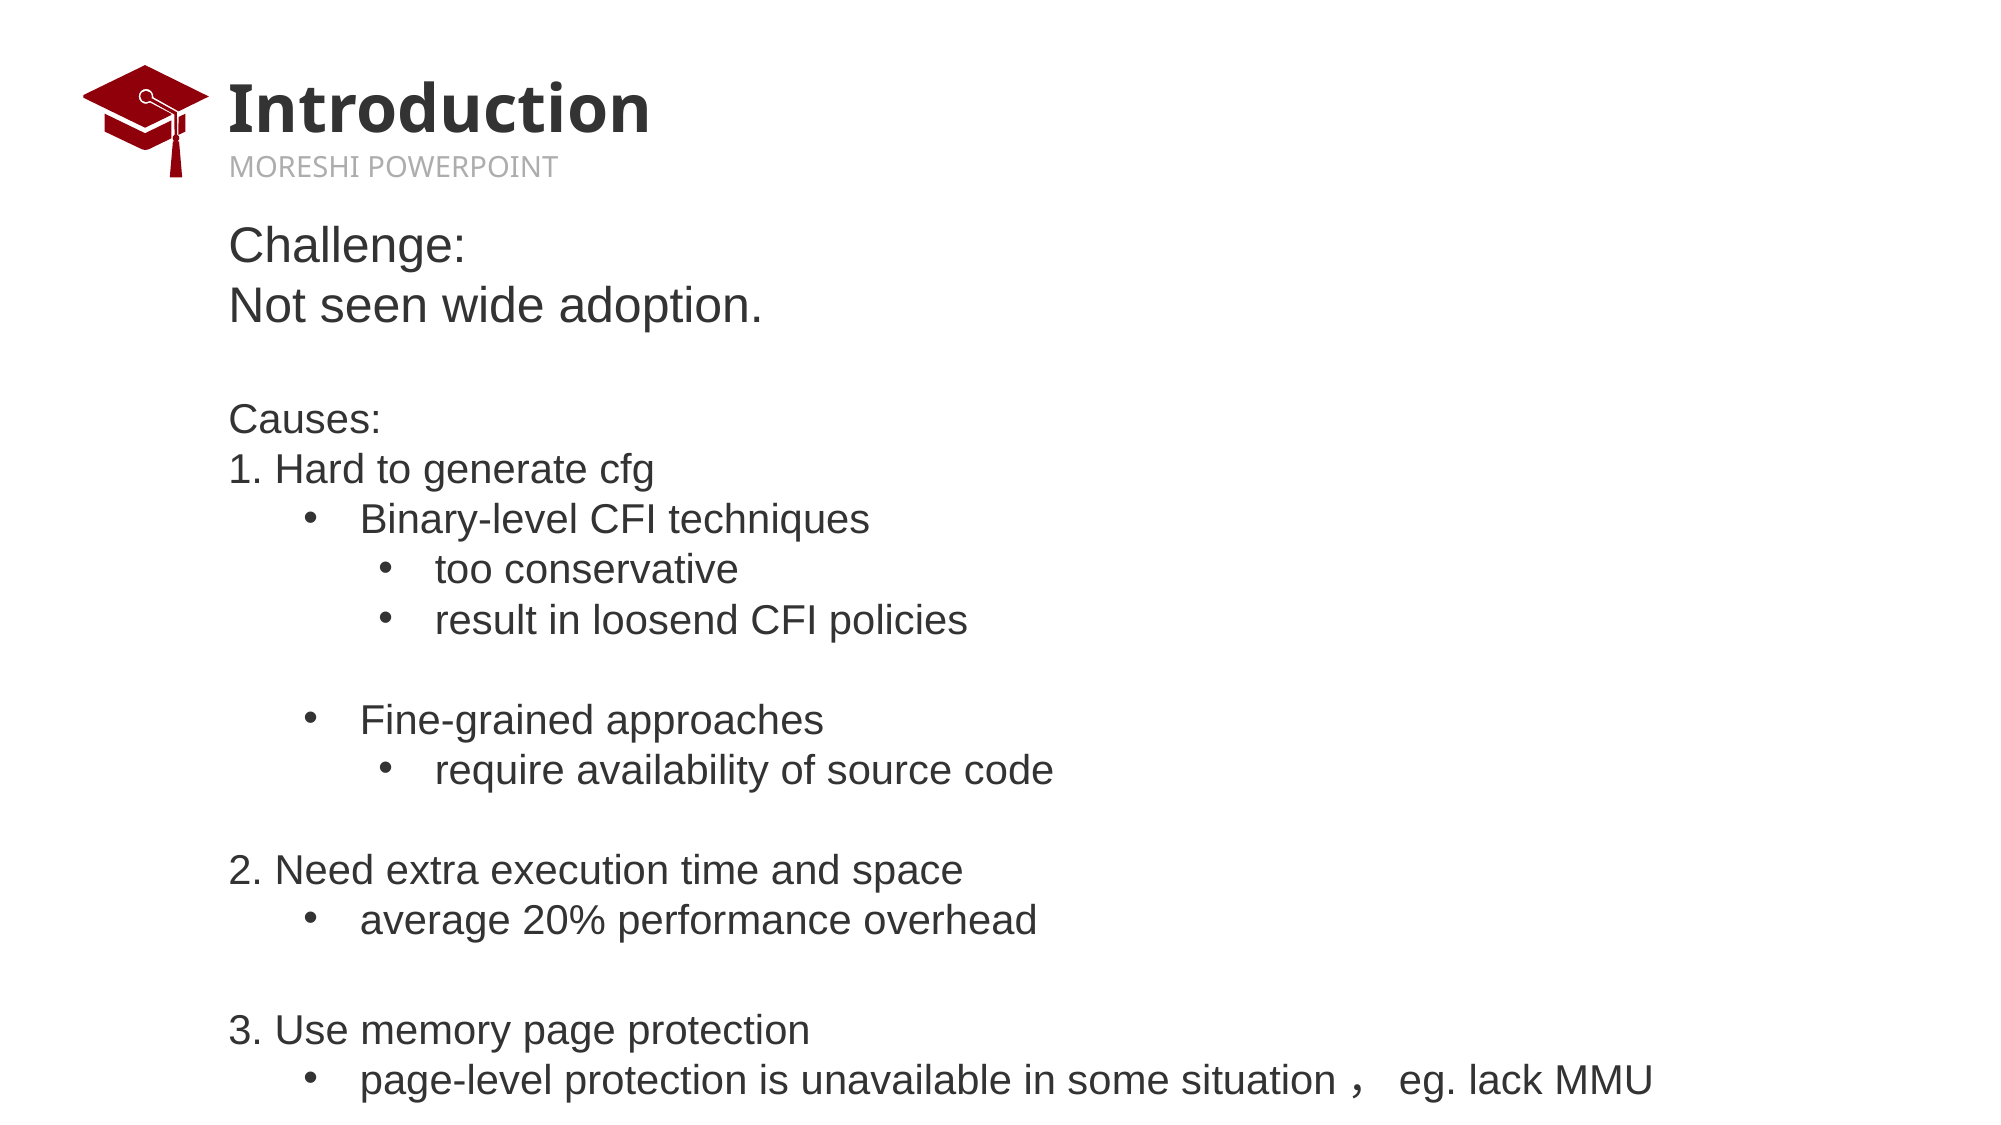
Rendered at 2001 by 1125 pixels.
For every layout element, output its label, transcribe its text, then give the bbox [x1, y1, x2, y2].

title Introduction [213, 55, 1077, 168]
text_box Challenge: Not seen wide adoption. Causes: 1. Hard to generate cfg Binary-level CFI techniques too conservative result in loosend CFI policies Fine-grained approaches require availability of source code 2. Need extra execution time and space average 20% performance overhead 3. Use memory page protection page-level protection is unavailable in some situation，eg. lack MMU [213, 204, 1913, 1110]
